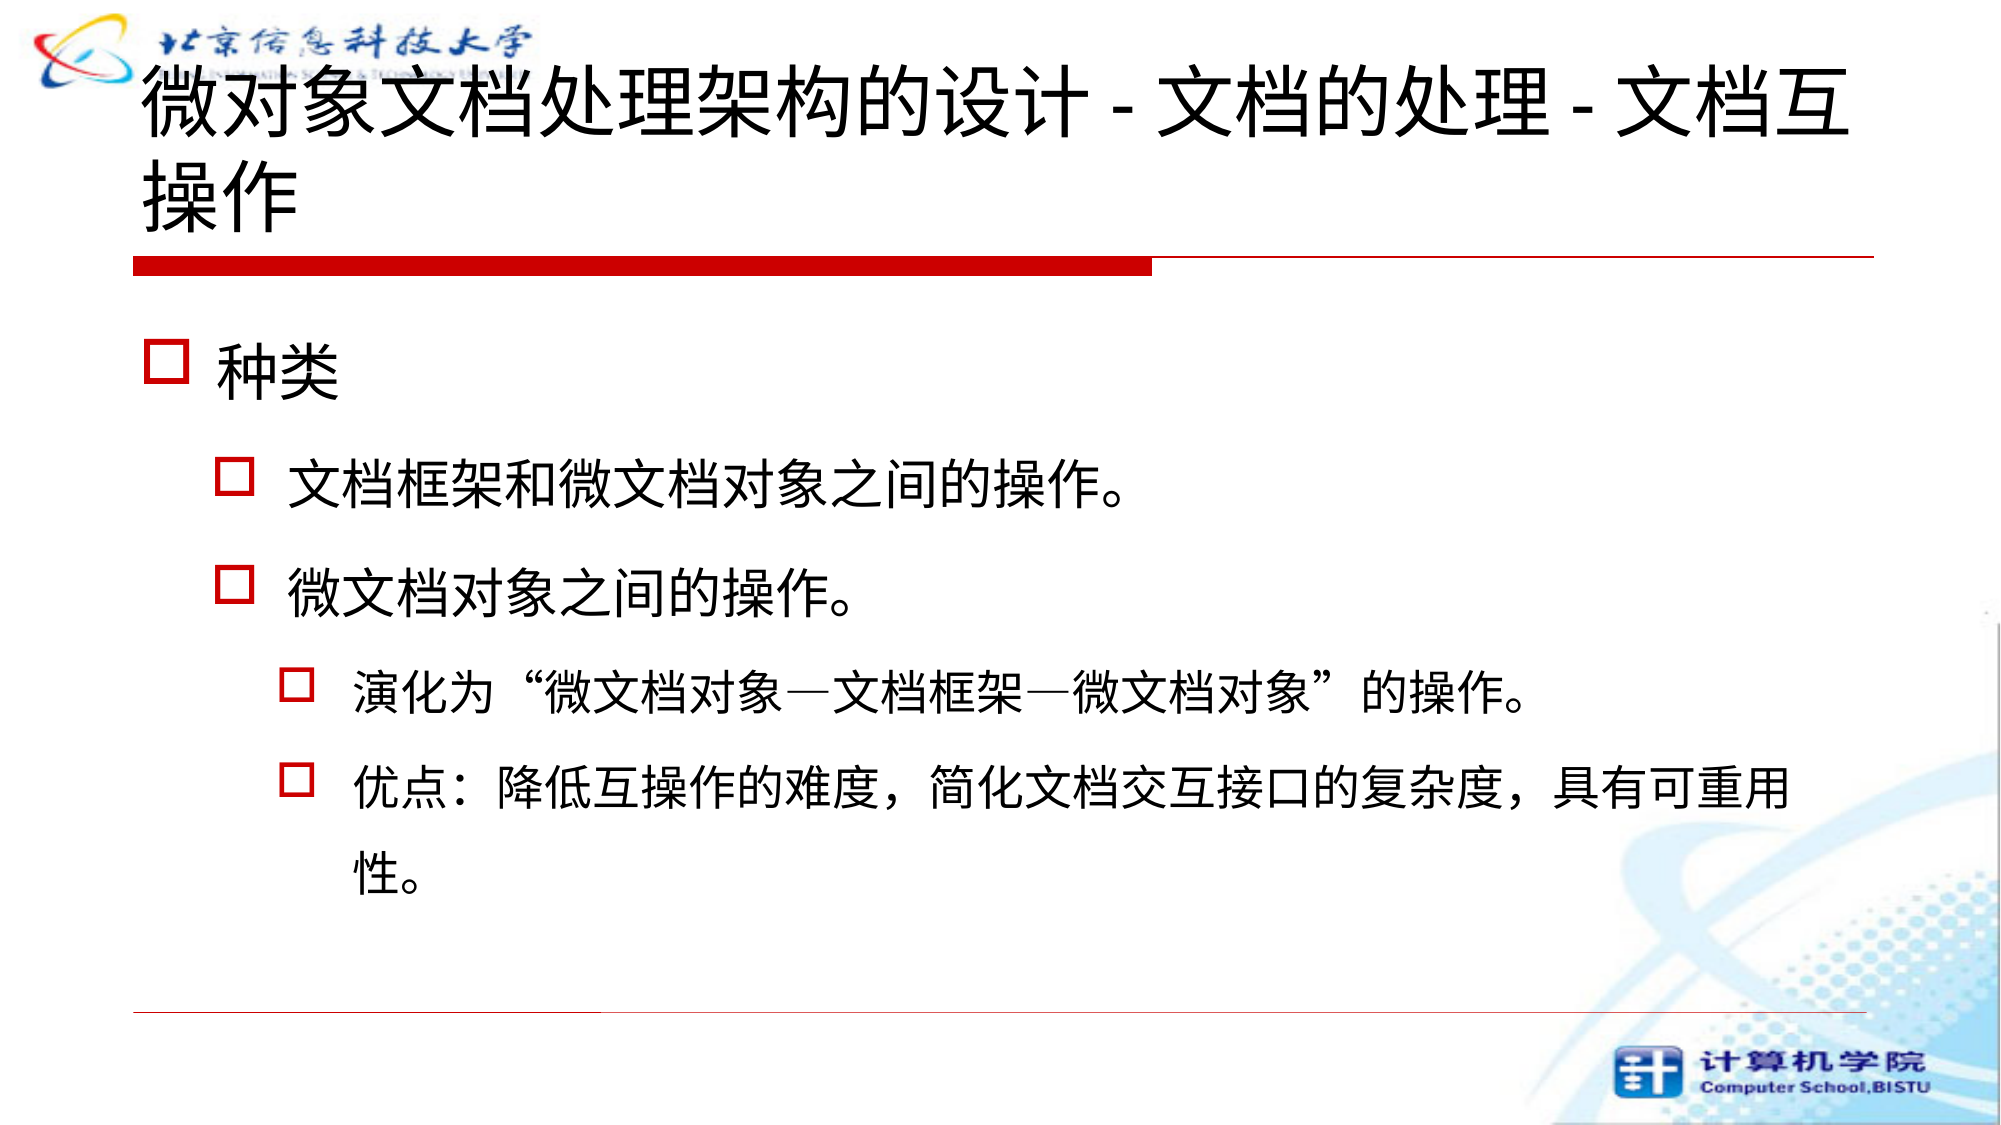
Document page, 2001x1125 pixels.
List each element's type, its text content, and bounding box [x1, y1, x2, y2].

title 微对象文档处理架构的设计-文档的处理-文档互操作 [125, 49, 1876, 250]
picture [0, 0, 2001, 1125]
list 种类 文档框架和微文档对象之间的操作。 微文档对象之间的操作。 演化为“微文档对象—文档框架—微文档对象”的操作。 优点：降低互操作的难度，简化文档交互接口的复杂度，具有可重用性。 [123, 287, 1875, 988]
